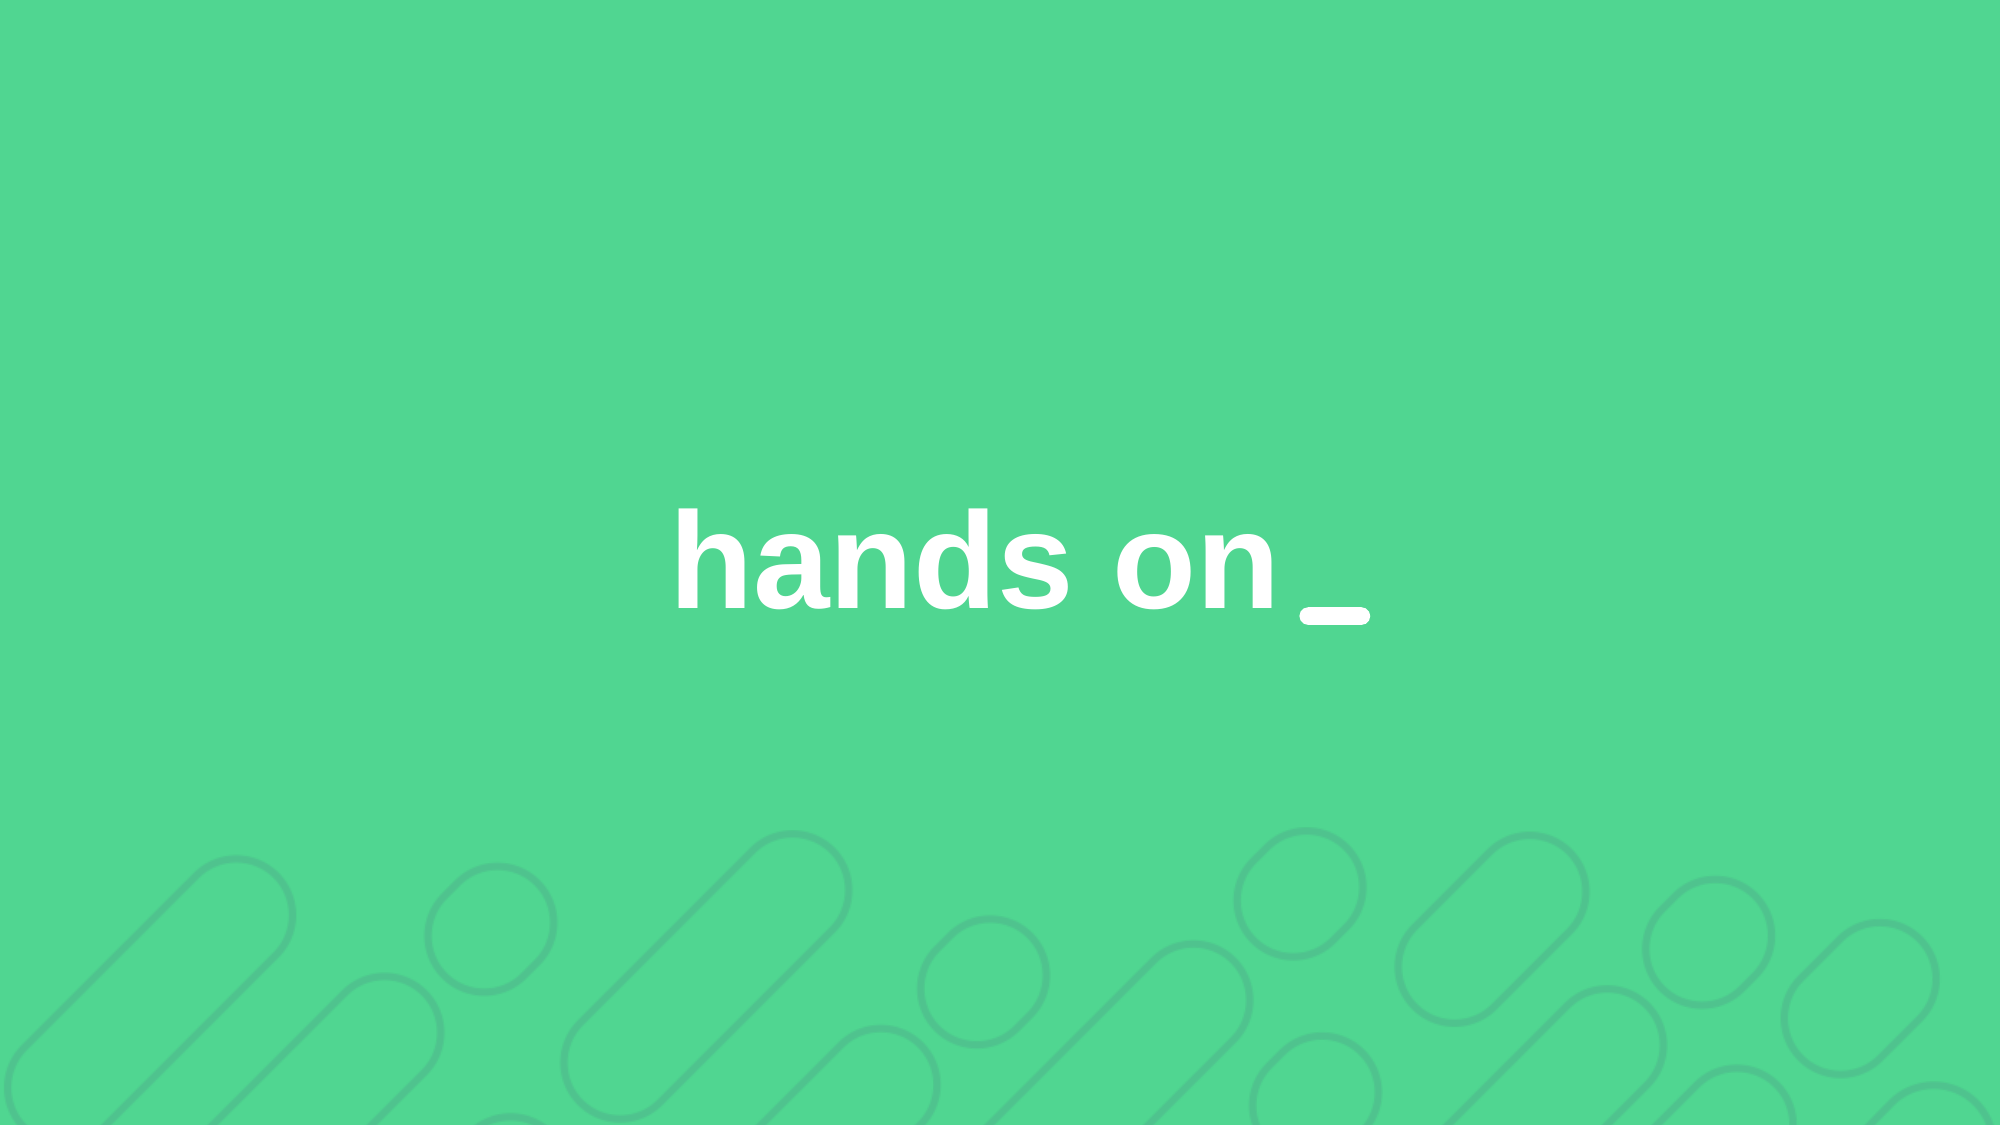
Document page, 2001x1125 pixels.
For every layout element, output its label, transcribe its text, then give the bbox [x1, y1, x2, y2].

text_box [1298, 606, 1372, 626]
text_box hands on [654, 464, 1296, 644]
